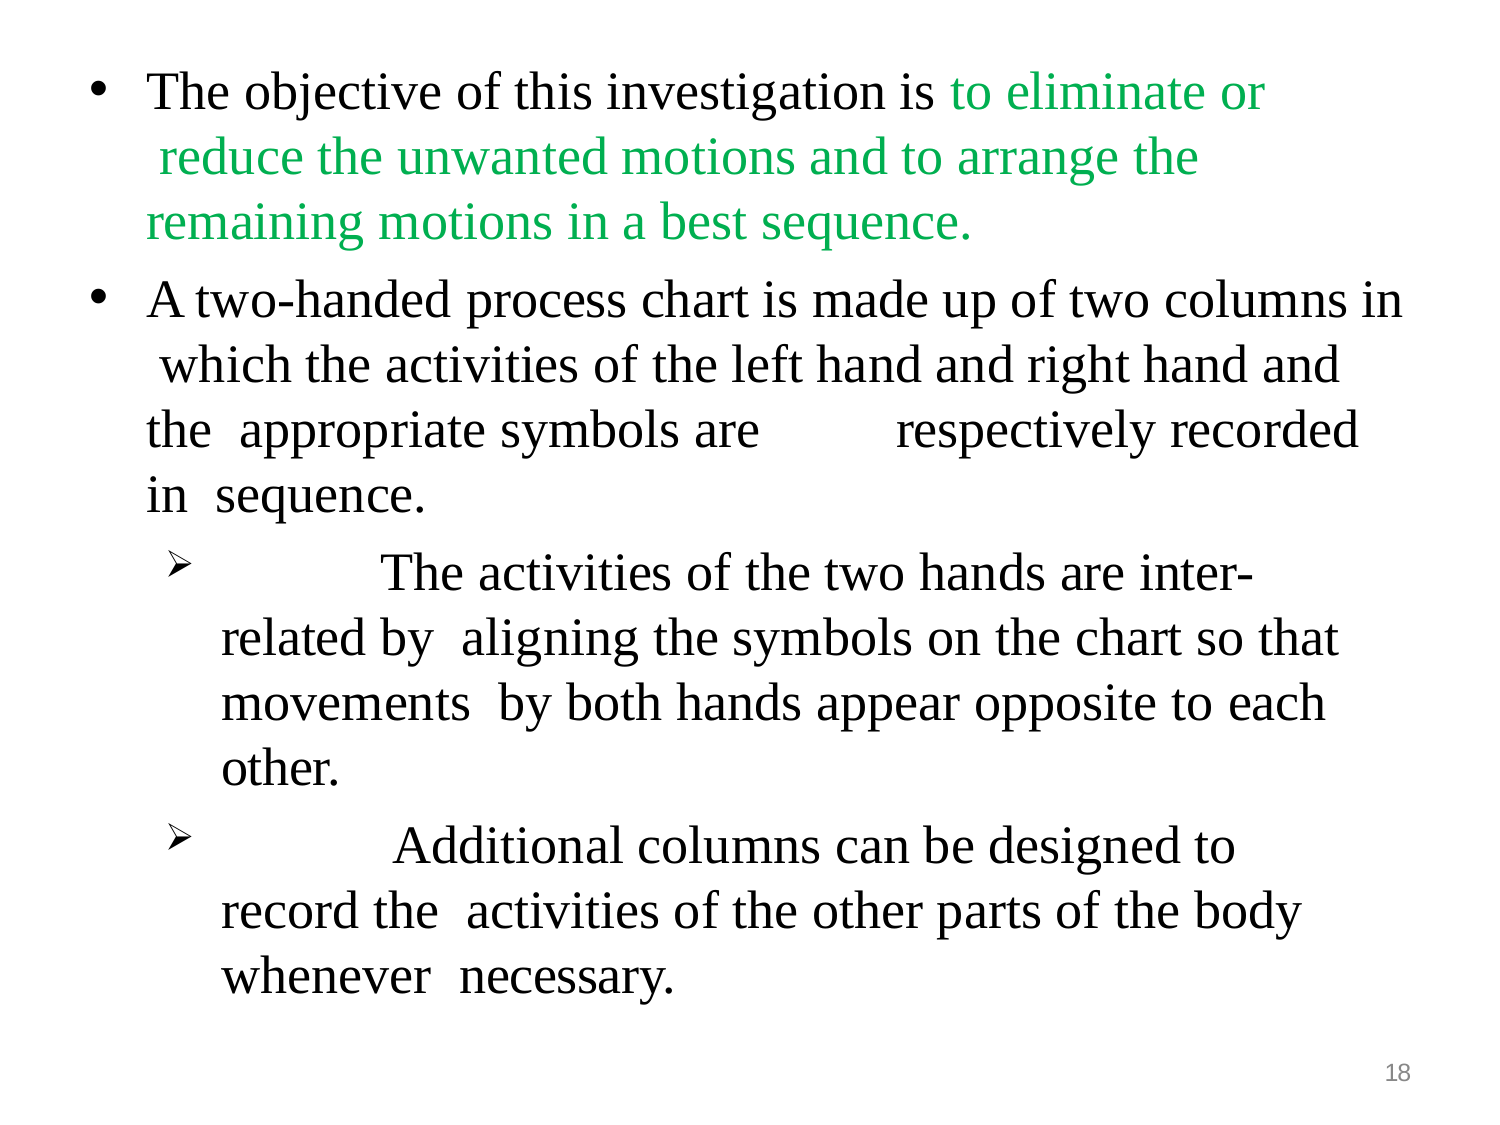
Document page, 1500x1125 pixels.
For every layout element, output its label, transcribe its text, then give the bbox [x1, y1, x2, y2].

text_box The objective of this investigation is to eliminate or reduce the unwanted motions and to arrange the remaining motions in a best sequence. A two-handed process chart is made up of two columns in which the activities of the left hand and right hand and the appropriate symbols are respectively recorded in sequence. The activities of the two hands are inter-related by aligning the symbols on the chart so that movements by both hands appear opposite to each other. Additional columns can be designed to record the activities of the other parts of the body whenever necessary. [87, 53, 1410, 1005]
slide_number 18 [1378, 1060, 1417, 1125]
